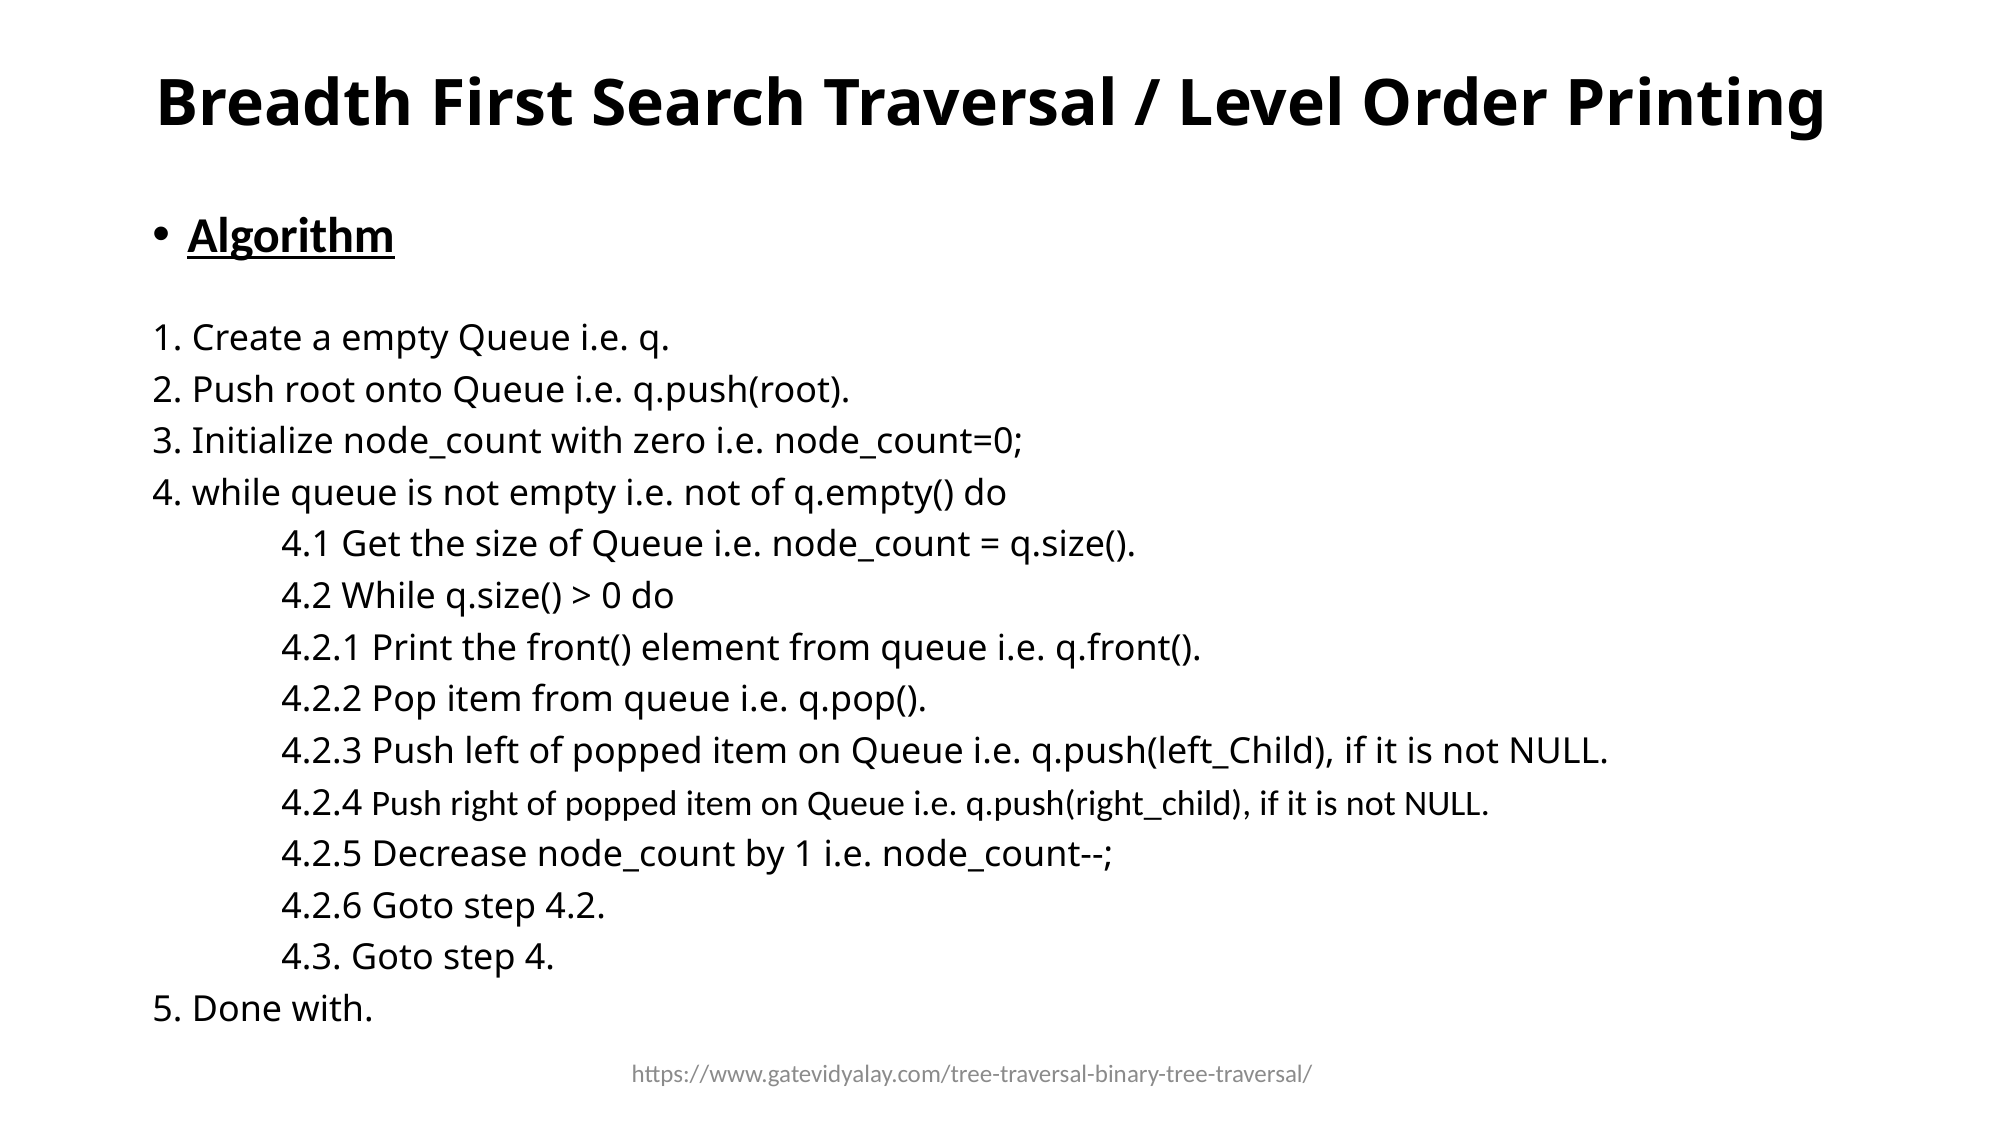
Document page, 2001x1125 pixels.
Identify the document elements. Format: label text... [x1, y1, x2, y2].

list Algorithm 1. Create a empty Queue i.e. q. 2. Push root onto Queue i.e. q.push(root). 3. Initialize node_count with zero i.e. node_count=0; 4. while queue is not empty i.e. not of q.empty() do 4.1 Get the size of Queue i.e. node_count = q.size(). 4.2 While q.size() > 0 do 4.2.1 Print the front() element from queue i.e. q.front(). 4.2.2 Pop item from queue i.e. q.pop(). 4.2.3 Push left of popped item on Queue i.e. q.push(left_Child), if it is not NULL. 4.2.4 Push right of popped item on Queue i.e. q.push(right_child), if it is not NULL. 4.2.5 Decrease node_count by 1 i.e. node_count--; 4.2.6 Goto step 4.2. 4.3. Goto step 4. 5. Done with. [137, 201, 1946, 1043]
title Breadth First Search Traversal / Level Order Printing [137, 48, 1863, 162]
footer https://www.gatevidyalay.com/tree-traversal-binary-tree-traversal/ [246, 1042, 1700, 1103]
